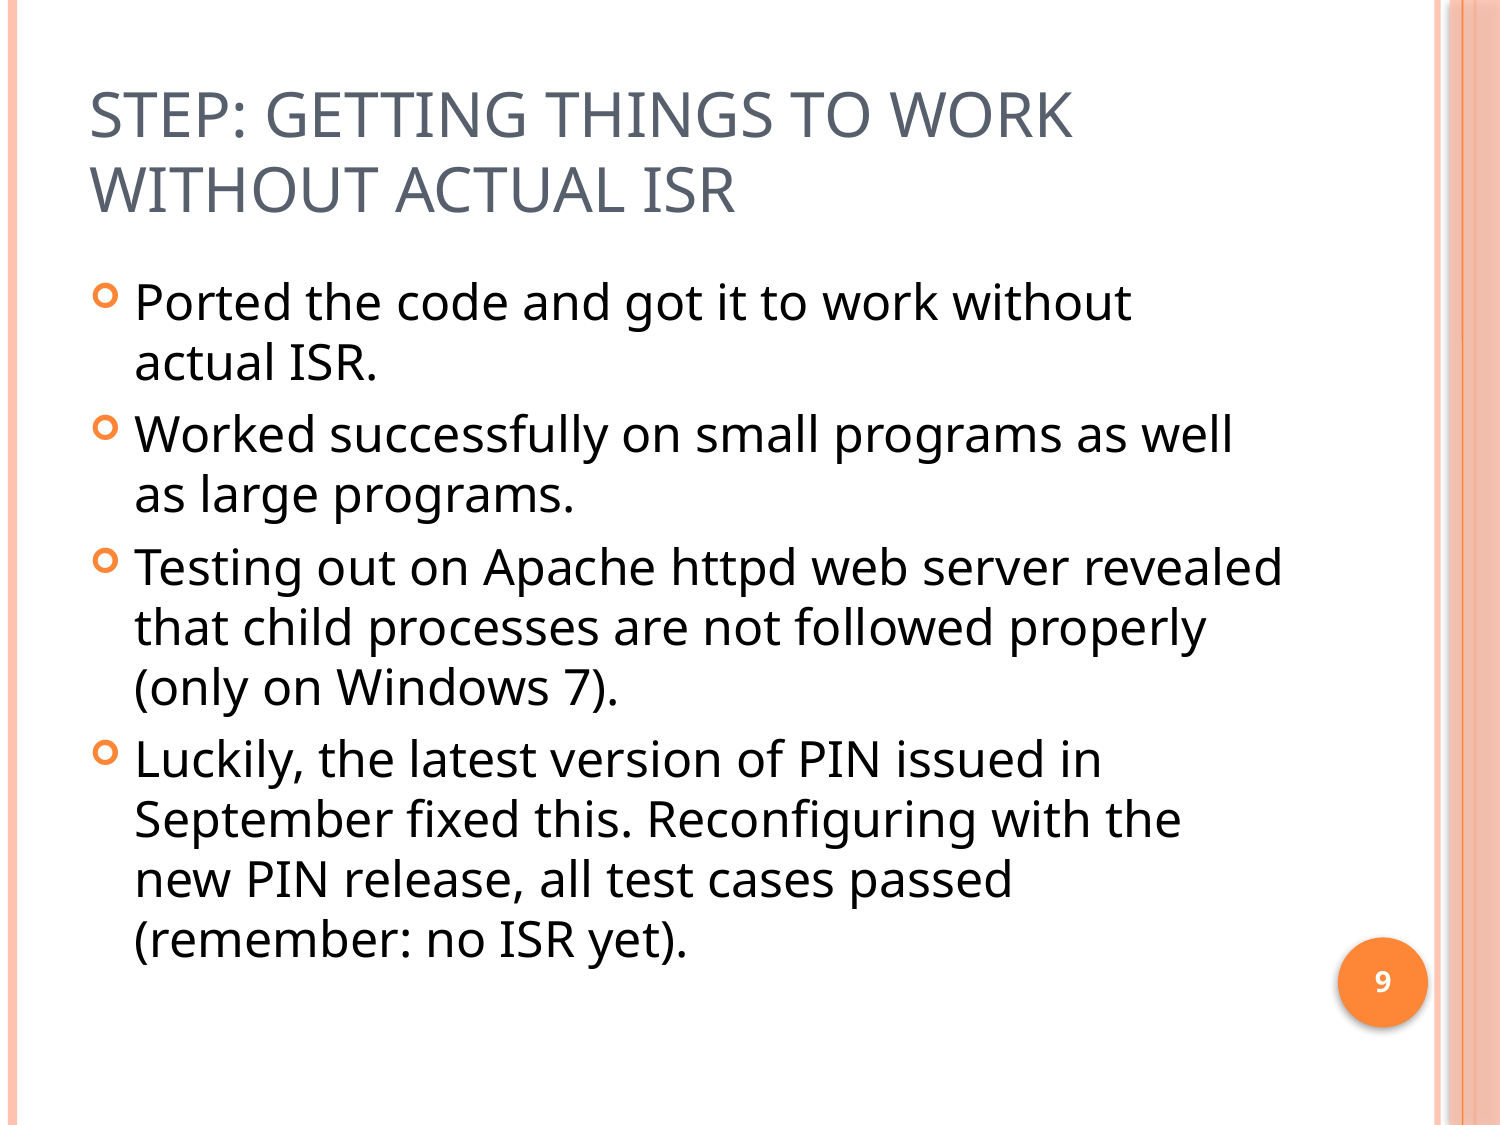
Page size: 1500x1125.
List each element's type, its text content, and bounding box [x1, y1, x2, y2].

title Step: Getting things to work without actual ISR [75, 45, 1300, 233]
list Ported the code and got it to work without actual ISR. Worked successfully on small programs as well as large programs. Testing out on Apache httpd web server revealed that child processes are not followed properly (only on Windows 7). Luckily, the latest version of PIN issued in September fixed this. Reconfiguring with the new PIN release, all test cases passed (remember: no ISR yet). [75, 262, 1300, 1062]
slide_number 9 [1333, 940, 1434, 1027]
